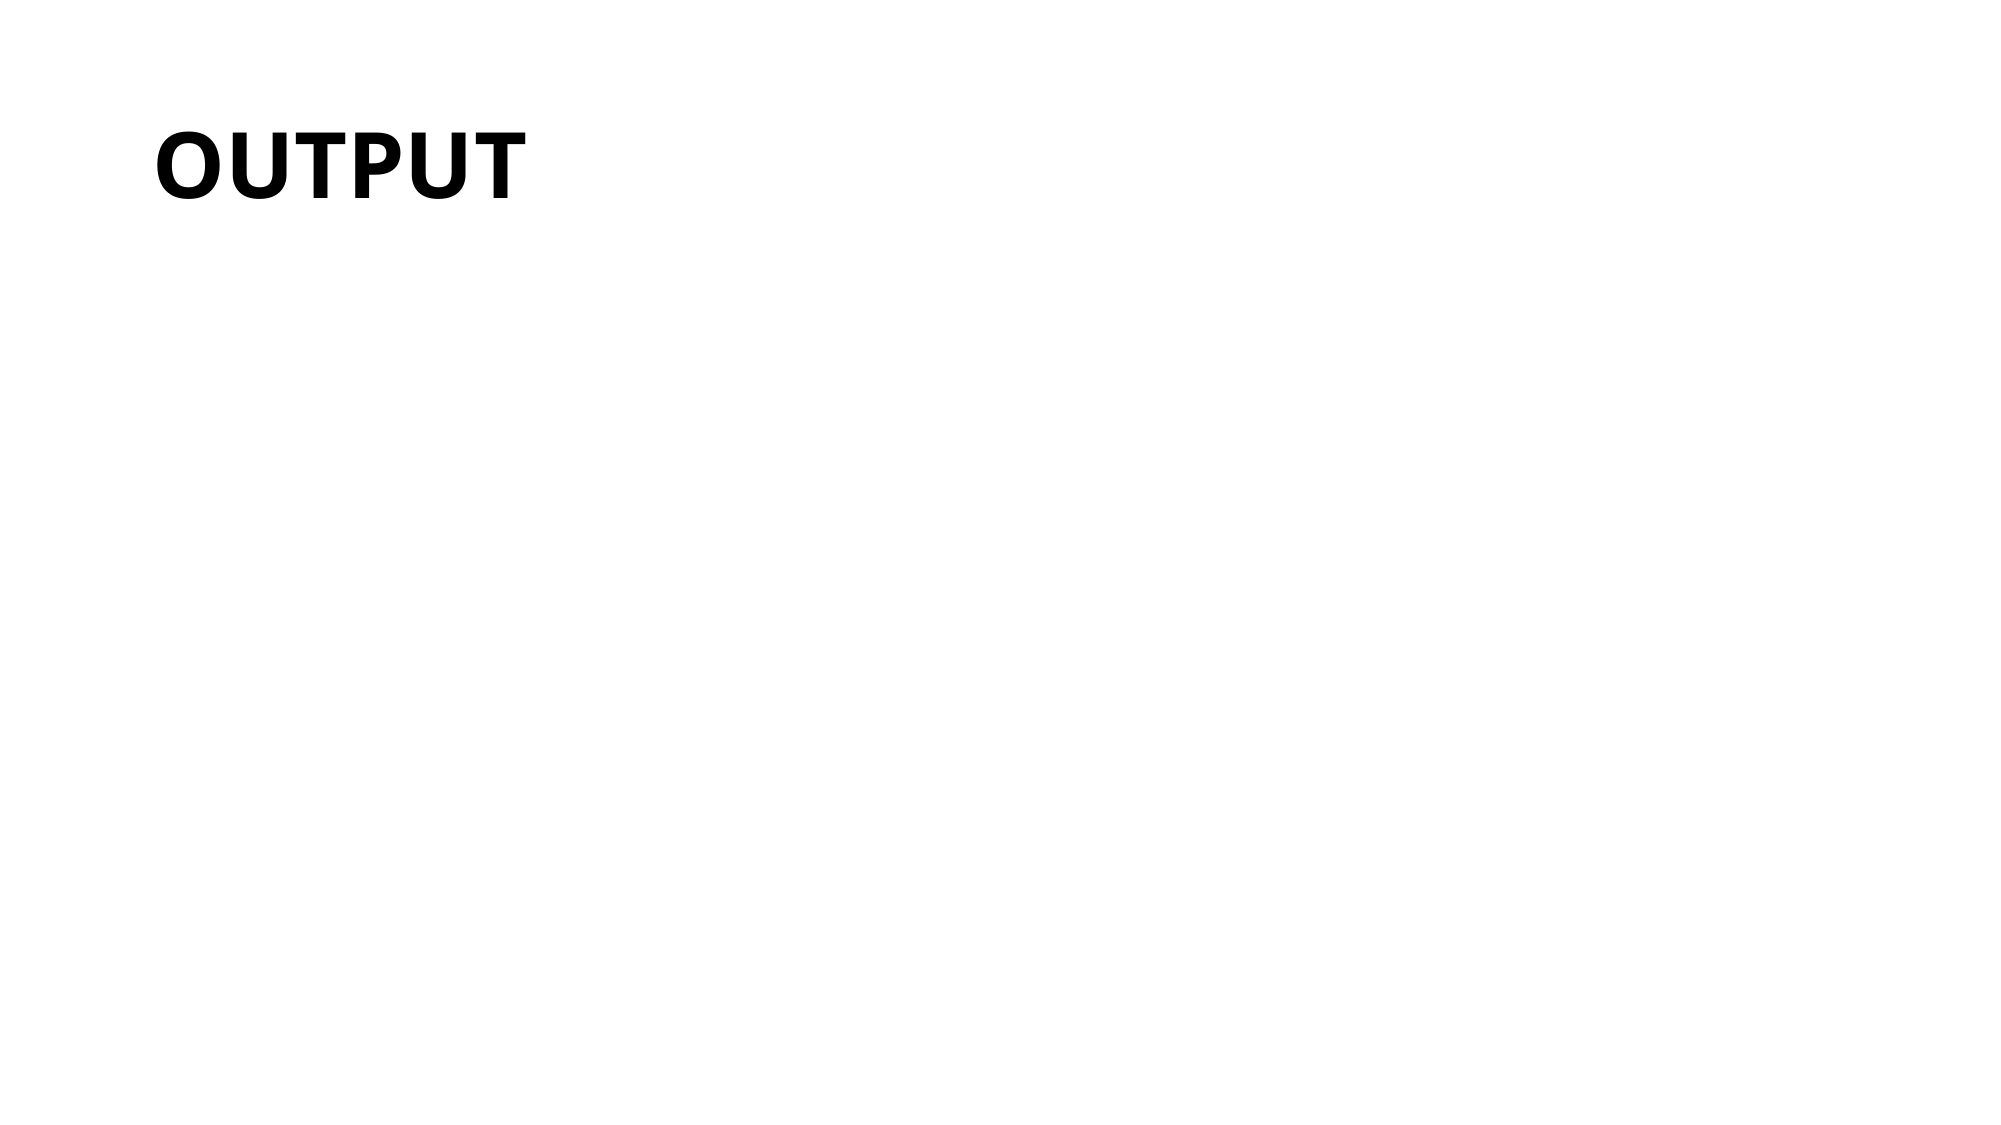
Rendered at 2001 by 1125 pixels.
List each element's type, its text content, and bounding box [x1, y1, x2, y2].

title OUTPUT [137, 59, 1863, 278]
